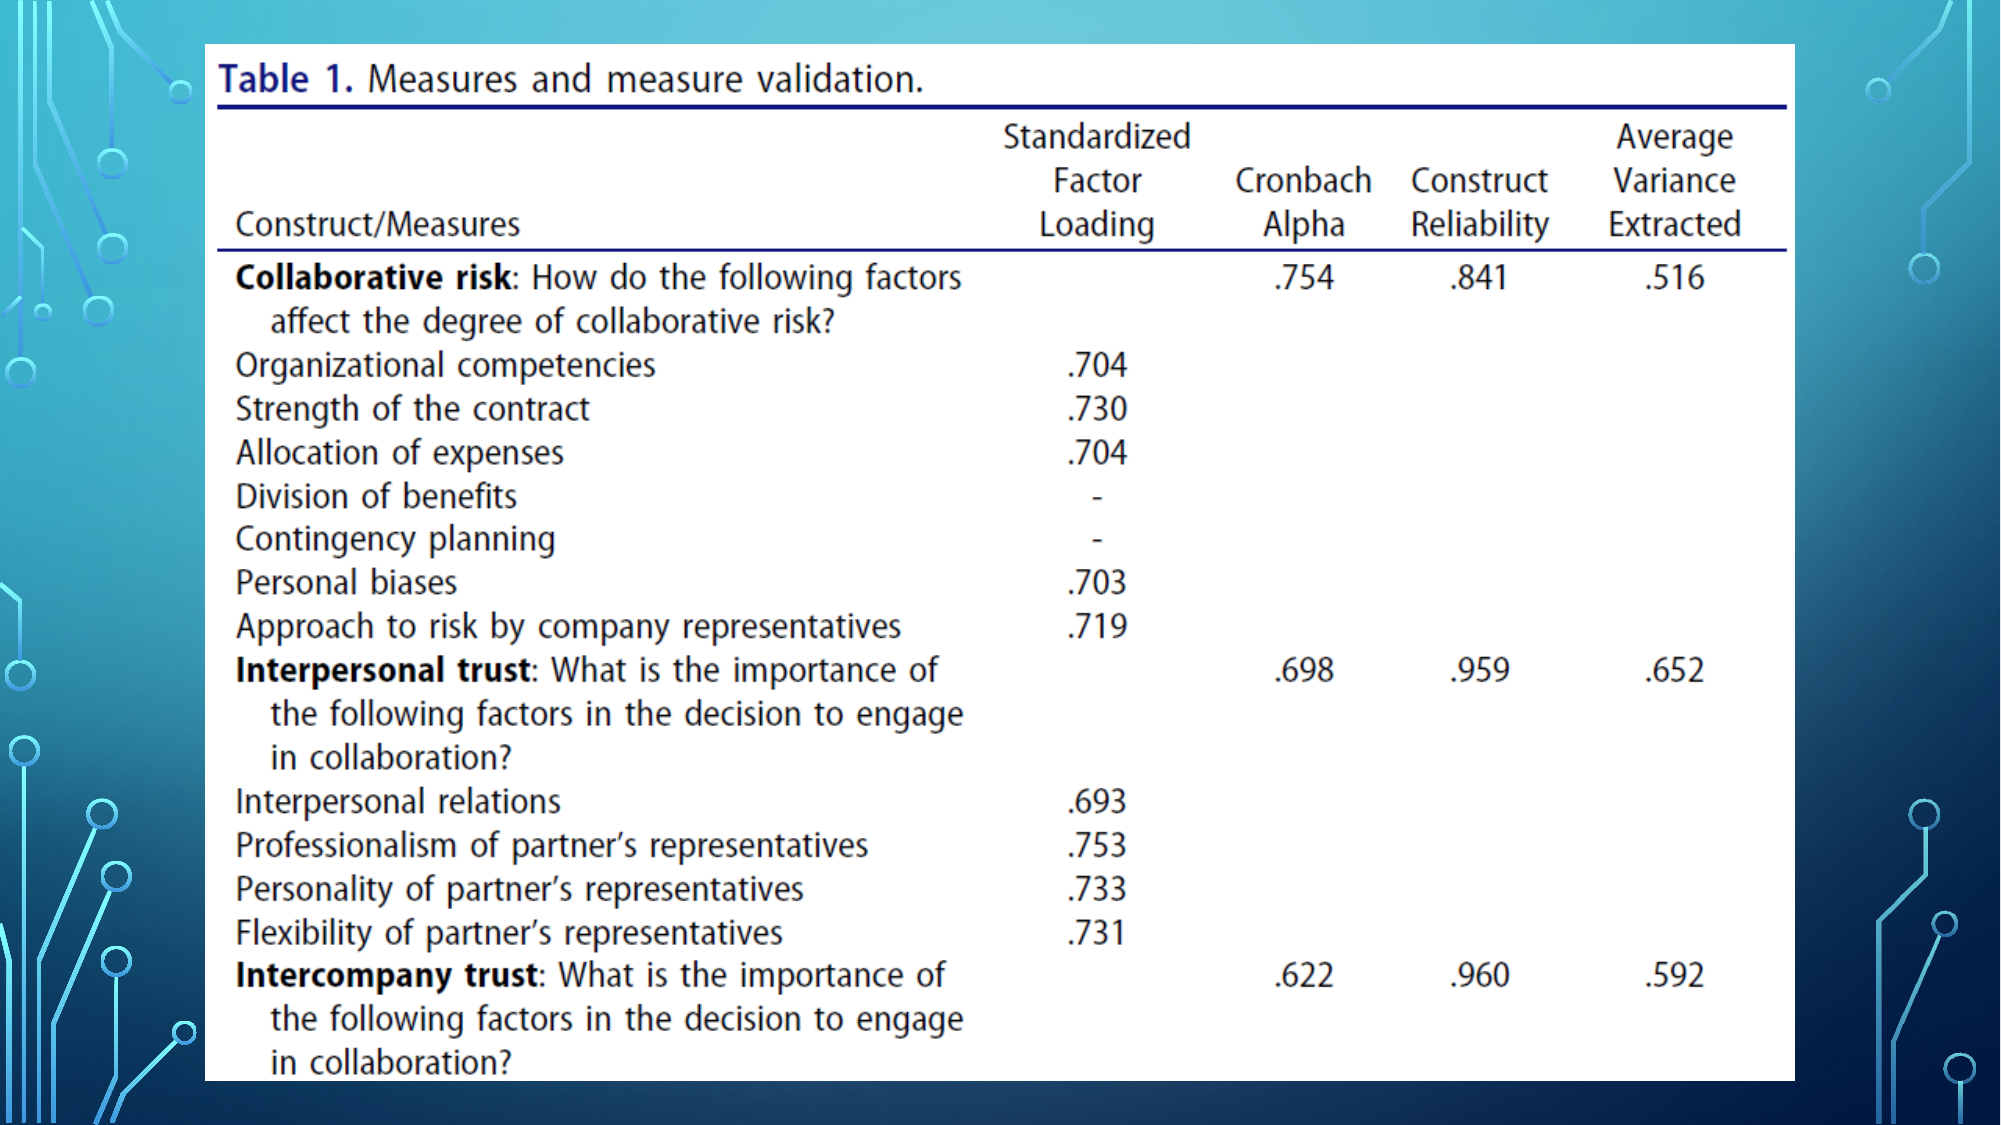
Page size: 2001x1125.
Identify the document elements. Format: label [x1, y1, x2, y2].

picture [205, 44, 1795, 1081]
